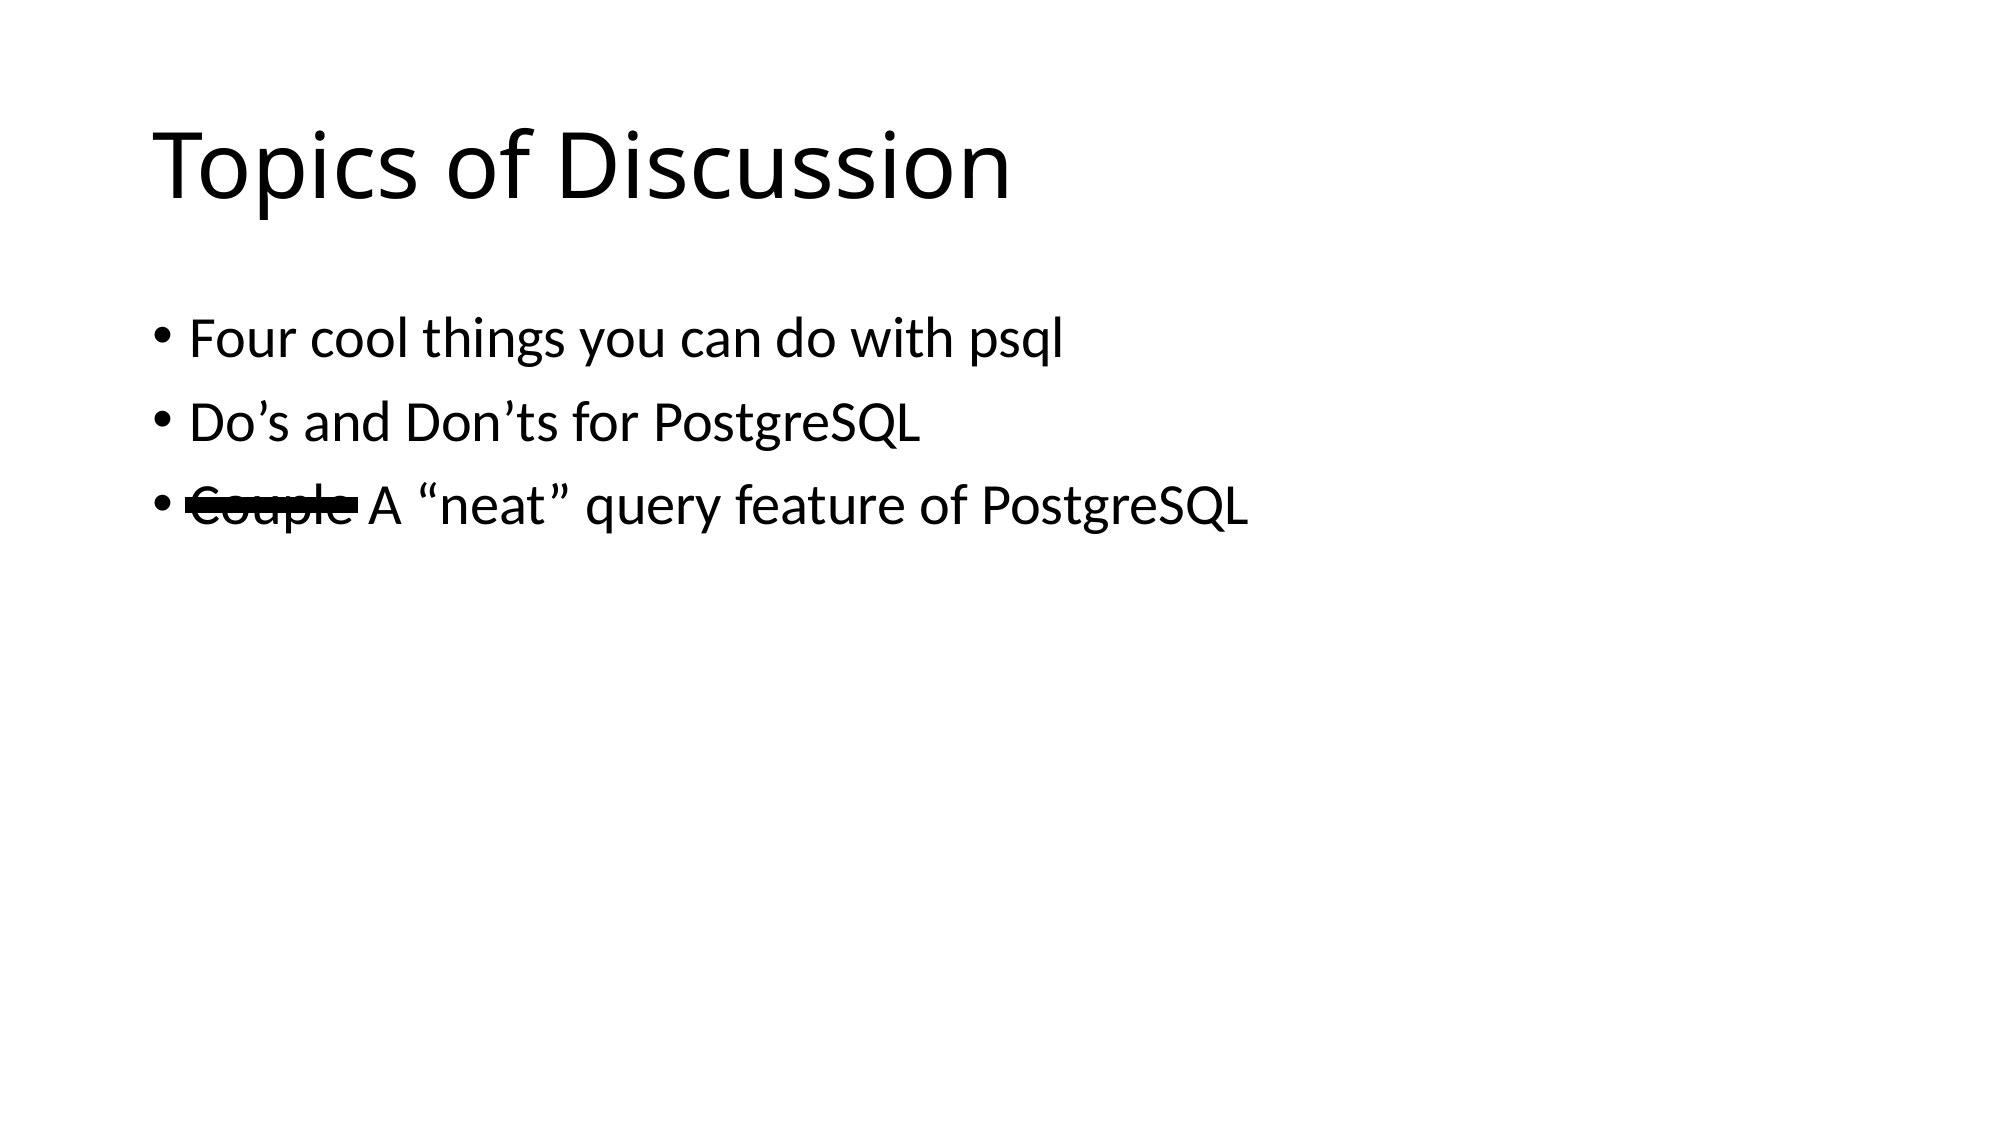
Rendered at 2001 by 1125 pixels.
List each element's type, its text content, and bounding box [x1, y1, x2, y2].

title Topics of Discussion [137, 59, 1863, 278]
list Four cool things you can do with psql Do’s and Don’ts for PostgreSQL Couple A “neat” query feature of PostgreSQL [137, 299, 1863, 1014]
